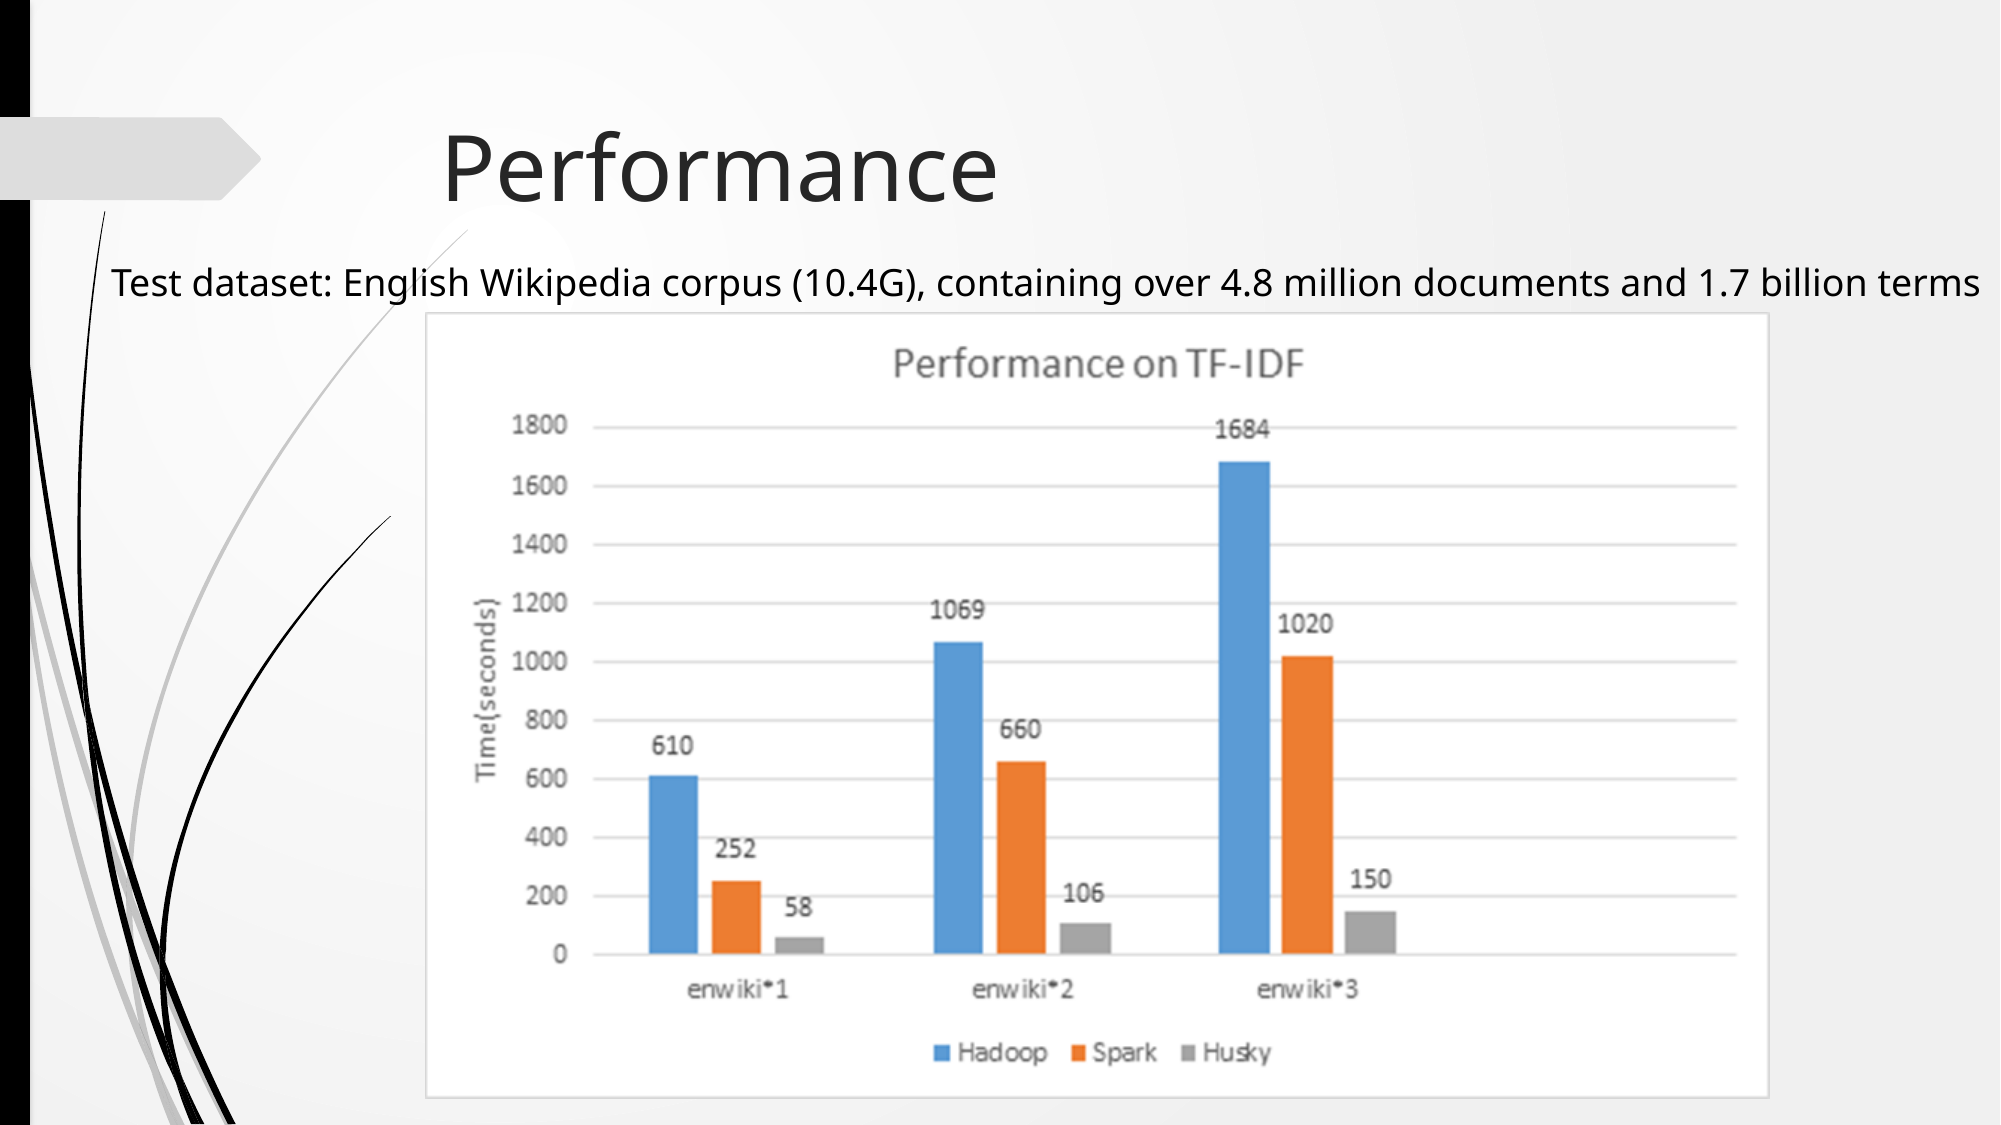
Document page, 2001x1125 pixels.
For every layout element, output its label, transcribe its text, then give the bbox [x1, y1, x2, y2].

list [425, 312, 1770, 1099]
title Performance [425, 102, 1888, 251]
text_box Test dataset: English Wikipedia corpus (10.4G), containing over 4.8 million documents and 1.7 billion terms [96, 251, 1998, 312]
